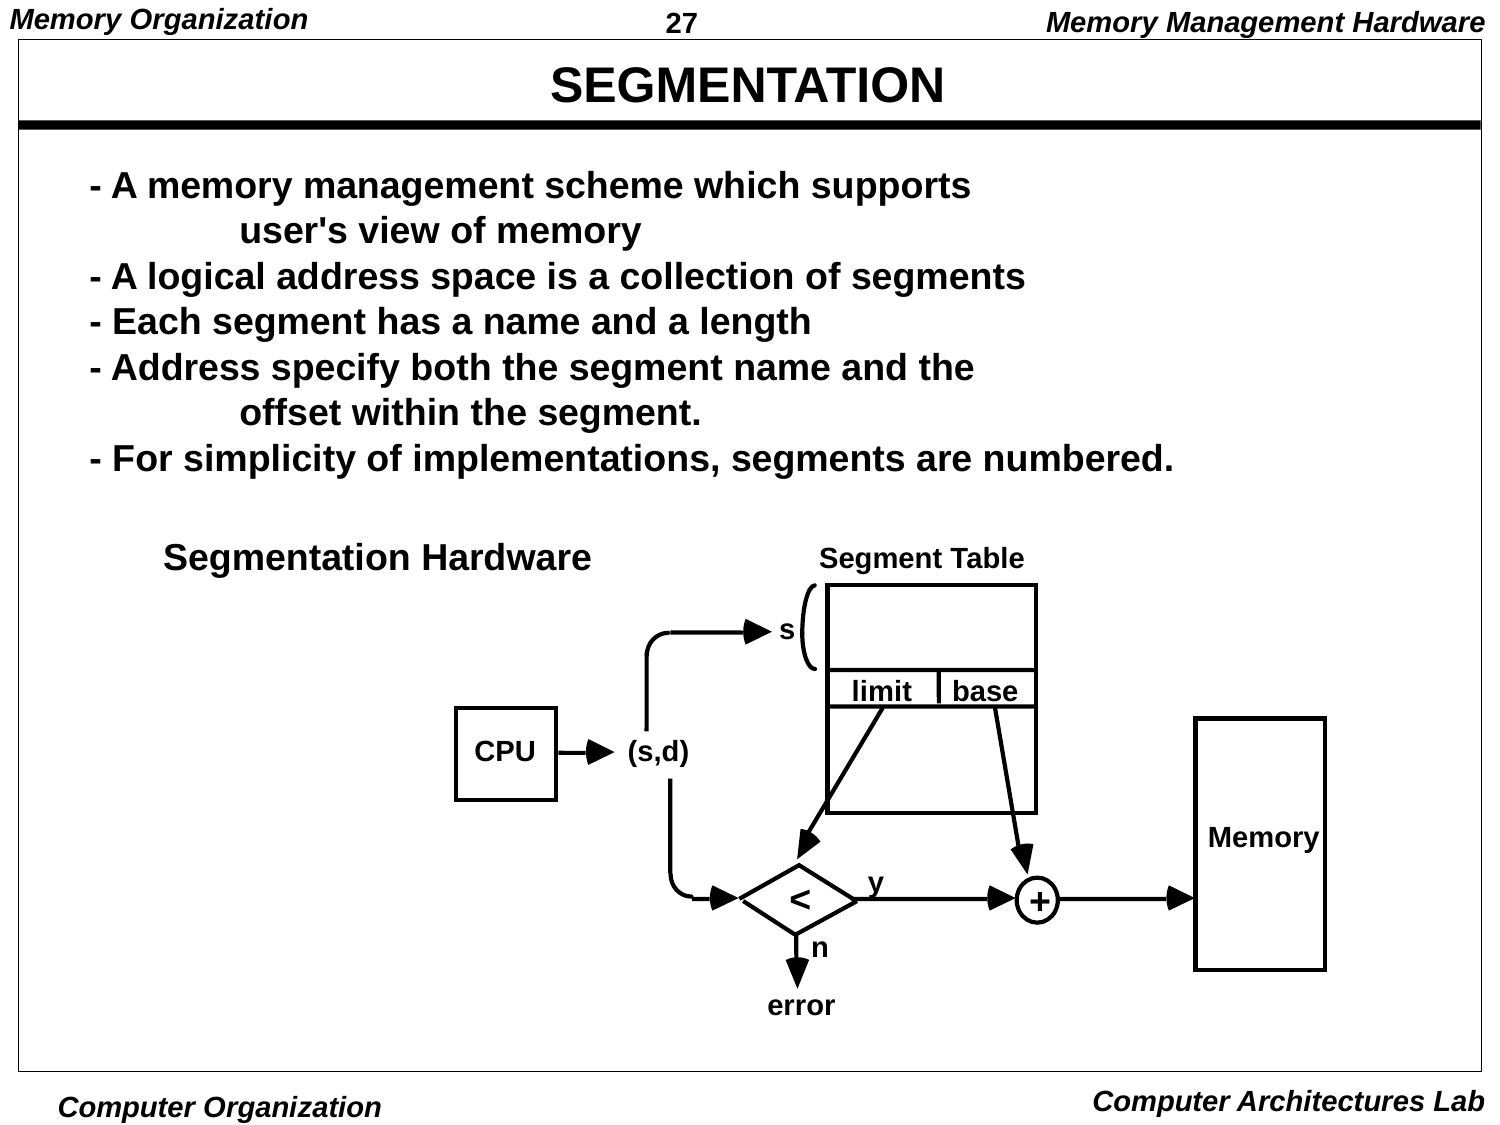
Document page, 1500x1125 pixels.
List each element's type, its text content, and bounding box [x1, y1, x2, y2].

text_box [1195, 862, 1326, 970]
text_box Segmentation Hardware [152, 527, 603, 583]
text_box [646, 632, 669, 656]
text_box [739, 864, 858, 936]
text_box y [853, 860, 899, 906]
text_box limit [836, 671, 927, 706]
text_box n [796, 943, 844, 971]
text_box Segment Table [804, 536, 1040, 583]
text_box [1166, 885, 1195, 911]
text_box [1010, 843, 1034, 875]
text_box [743, 618, 764, 645]
text_box [785, 957, 805, 983]
text_box Memory Management Hardware [1031, 0, 1500, 46]
text_box limit [836, 707, 927, 716]
text_box [987, 885, 1014, 911]
text_box + [1014, 875, 1066, 930]
text_box s [764, 606, 796, 653]
text_box Memory [1193, 815, 1335, 862]
text_box [827, 671, 836, 706]
text_box [585, 739, 612, 765]
text_box base [937, 671, 1034, 706]
text_box [1195, 718, 1326, 815]
text_box [797, 828, 821, 860]
text_box base [937, 707, 1034, 716]
text_box CPU [459, 729, 551, 776]
text_box [670, 874, 692, 897]
text_box [709, 885, 733, 911]
text_box error [752, 983, 851, 1030]
text_box [827, 585, 1037, 670]
text_box [927, 671, 937, 706]
text_box - A memory management scheme which supports user's view of memory - A logical address space is a collection of segments - Each segment has a name and a length - Address specify both the segment name and the offset within the segment. - For simplicity of implementations, segments are numbered. [78, 156, 1186, 483]
text_box [455, 707, 557, 800]
text_box [827, 707, 1037, 813]
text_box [801, 585, 816, 670]
title SEGMENTATION [65, 47, 1430, 126]
text_box (s,d) [612, 729, 705, 776]
